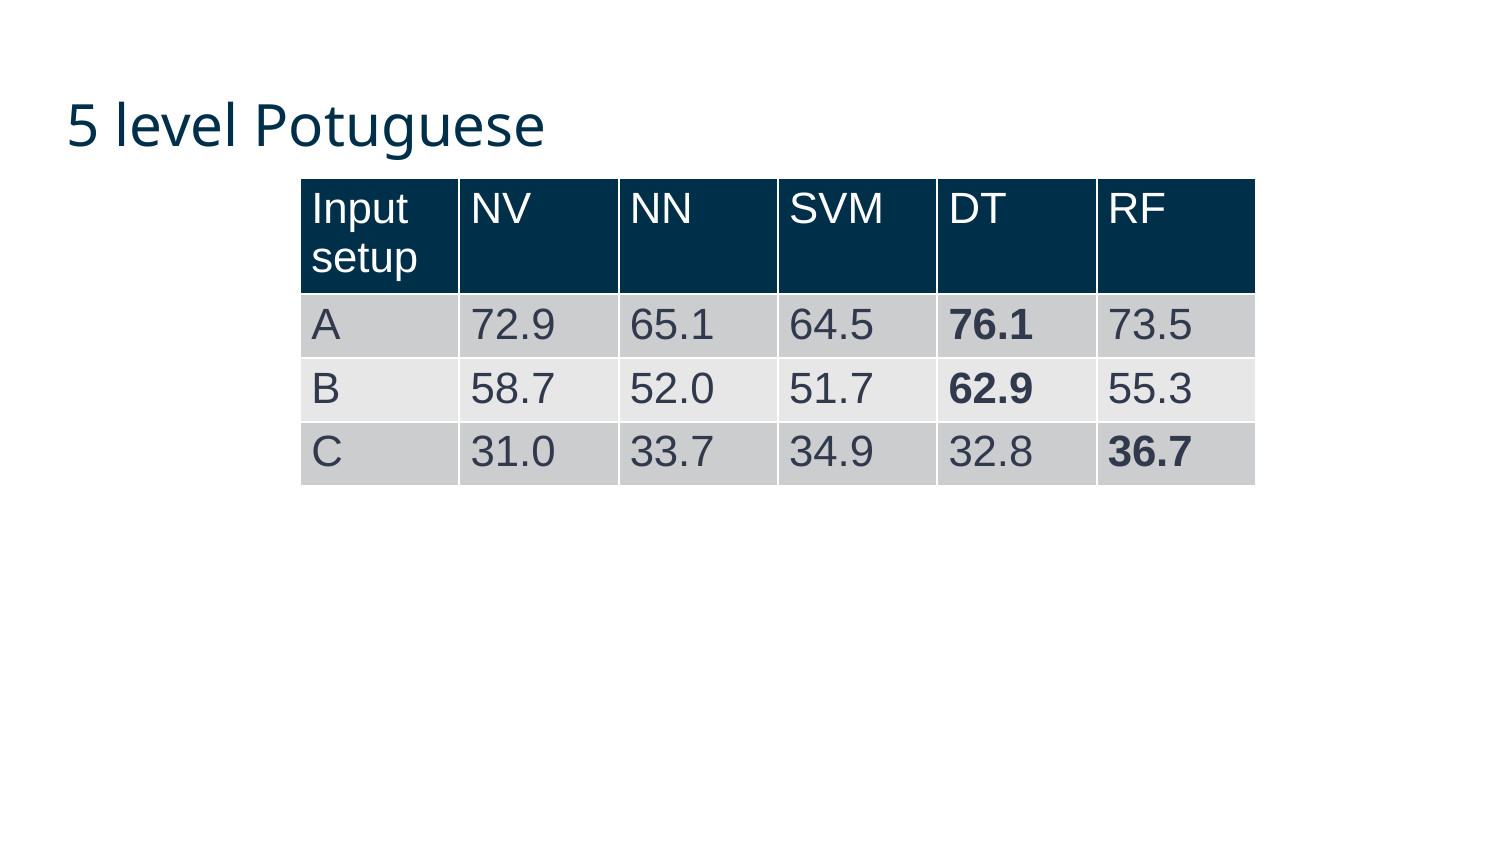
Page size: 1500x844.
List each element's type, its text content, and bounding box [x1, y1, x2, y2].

table_cell 34.9 [779, 423, 936, 485]
table_header Input setup [301, 179, 458, 293]
table_header DT [938, 179, 1096, 293]
table_cell 32.8 [938, 423, 1096, 485]
table_cell 36.7 [1098, 423, 1255, 485]
table_cell 51.7 [779, 359, 936, 421]
title 5 level Potuguese [51, 72, 1449, 167]
table_cell 58.7 [460, 359, 618, 421]
table_cell 73.5 [1098, 295, 1255, 357]
table_cell 72.9 [460, 295, 618, 357]
table_header SVM [779, 179, 936, 293]
table_cell A [301, 295, 458, 357]
table_cell B [301, 359, 458, 421]
table_cell C [301, 423, 458, 485]
table_cell 64.5 [779, 295, 936, 357]
table_cell 62.9 [938, 359, 1096, 421]
table_cell 65.1 [620, 295, 777, 357]
table_header RF [1098, 179, 1255, 293]
table_header NV [460, 179, 618, 293]
table_cell 55.3 [1098, 359, 1255, 421]
table_cell 33.7 [620, 423, 777, 485]
table_cell 52.0 [620, 359, 777, 421]
table_cell 31.0 [460, 423, 618, 485]
table_cell 76.1 [938, 295, 1096, 357]
table_header NN [620, 179, 777, 293]
